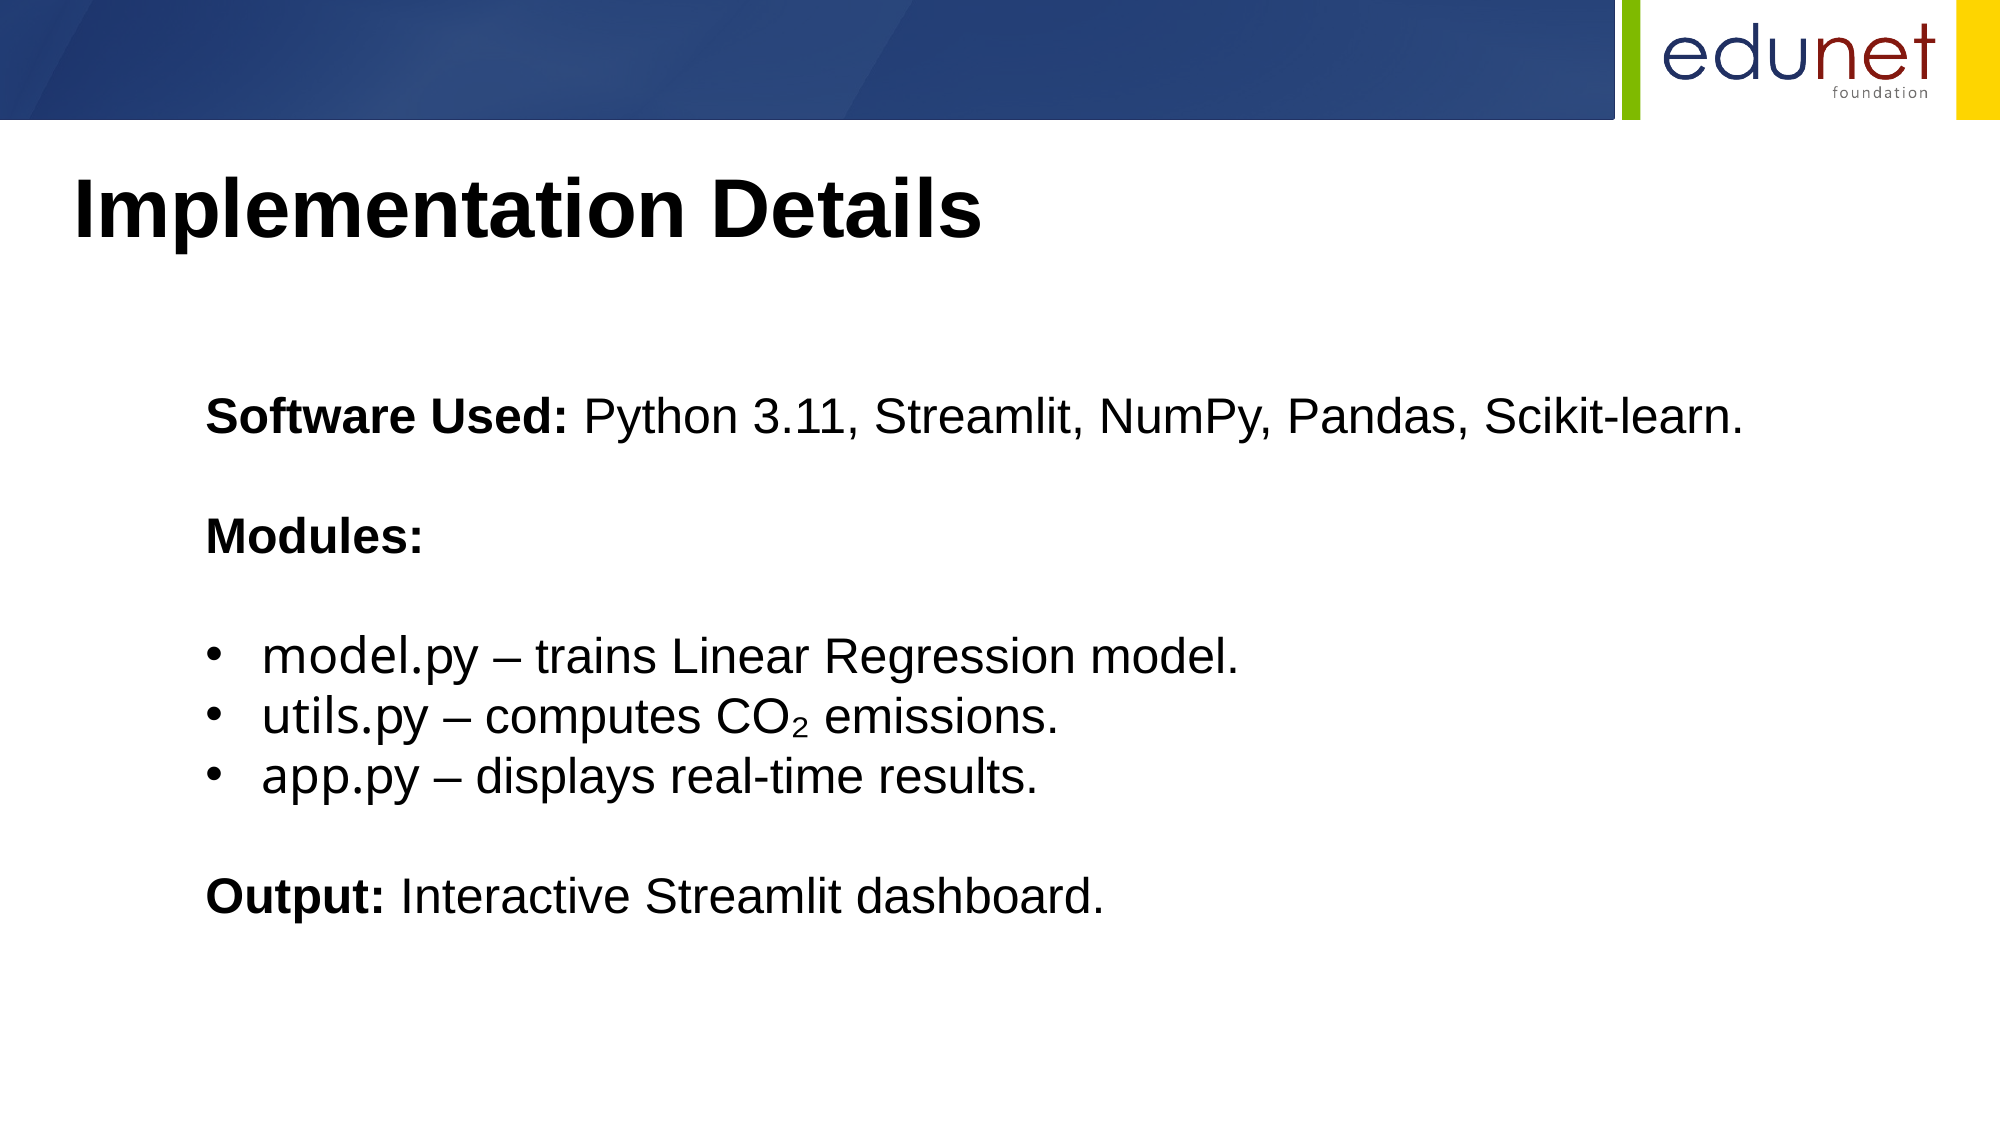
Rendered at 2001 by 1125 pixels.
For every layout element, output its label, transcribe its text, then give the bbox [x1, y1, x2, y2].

text_box Software Used: Python 3.11, Streamlit, NumPy, Pandas, Scikit-learn. Modules: model.py – trains Linear Regression model. utils.py – computes CO₂ emissions. app.py – displays real-time results. Output: Interactive Streamlit dashboard. [190, 376, 1810, 976]
text_box Implementation Details [58, 147, 1377, 262]
picture [1652, 12, 1948, 108]
